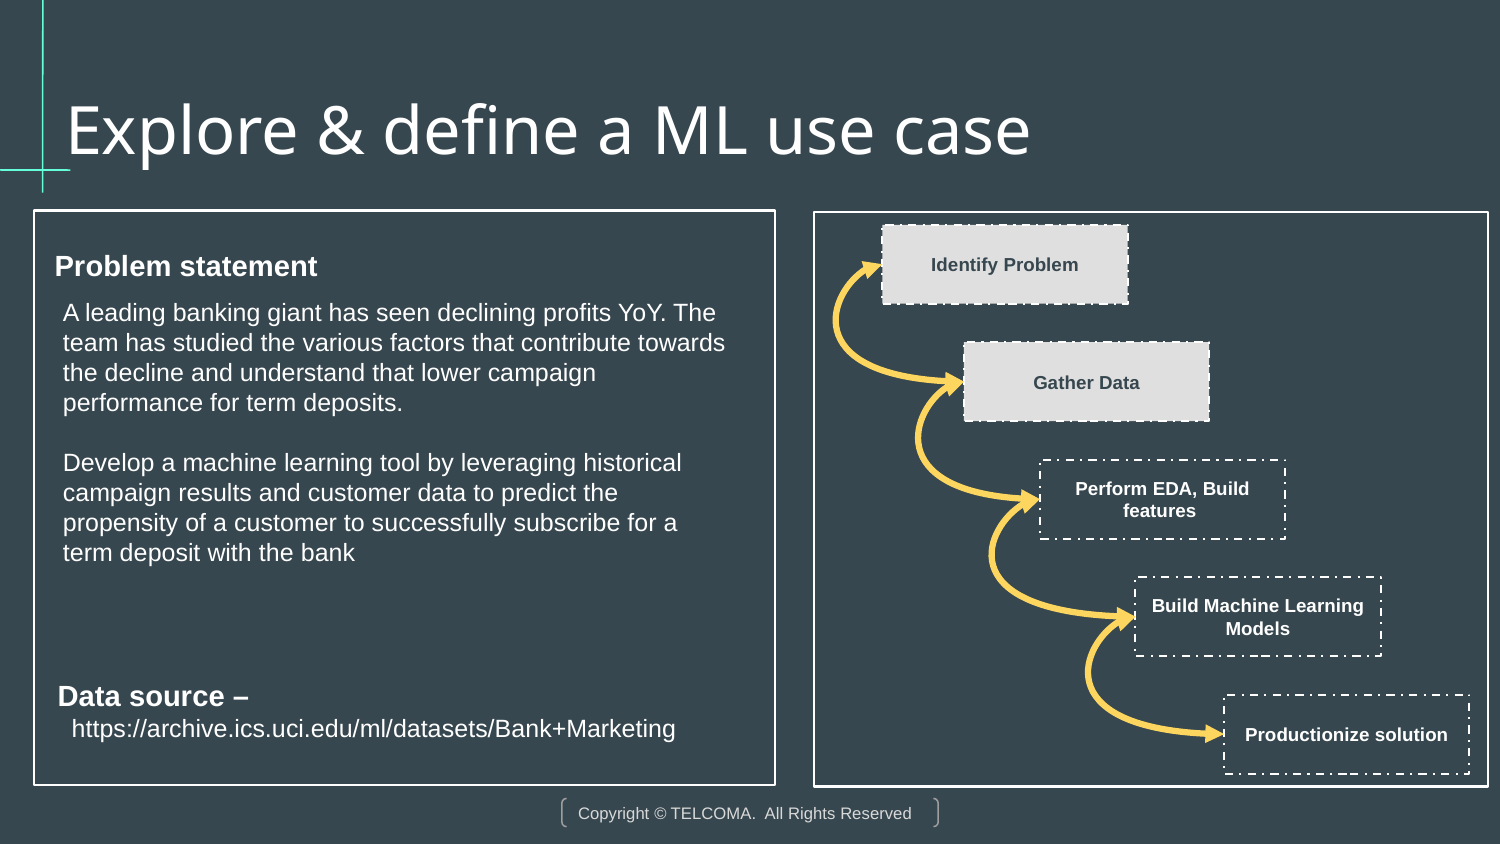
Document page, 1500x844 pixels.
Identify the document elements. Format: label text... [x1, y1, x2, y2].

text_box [1135, 616, 1225, 735]
title Explore & define a ML use case [49, 72, 1448, 167]
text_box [1039, 498, 1136, 617]
text_box [32, 208, 777, 787]
text_box [812, 210, 1490, 789]
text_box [963, 381, 1041, 500]
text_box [882, 263, 965, 382]
